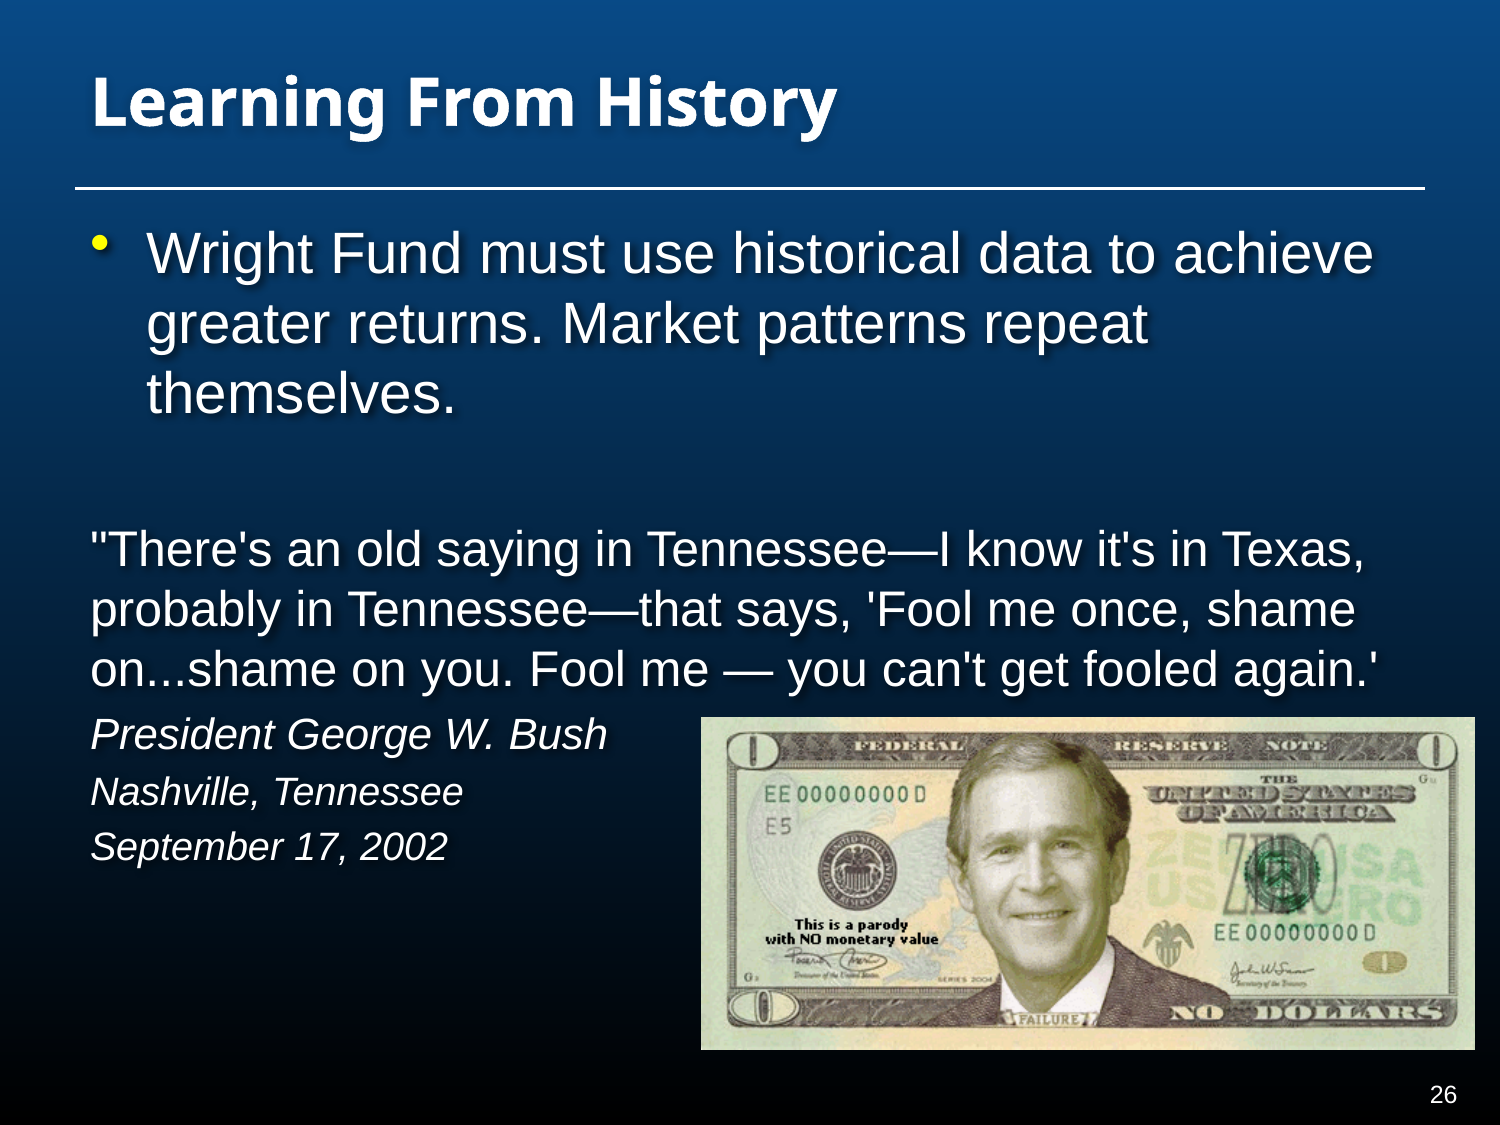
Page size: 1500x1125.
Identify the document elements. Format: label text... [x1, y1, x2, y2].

picture [0, 0, 1500, 1125]
list Wright Fund must use historical data to achieve greater returns. Market patterns repeat themselves. "There's an old saying in Tennessee—I know it's in Texas, probably in Tennessee—that says, 'Fool me once, shame on...shame on you. Fool me — you can't get fooled again.' President George W. Bush Nashville, Tennessee September 17, 2002 [74, 207, 1426, 1026]
title Learning From History [74, 11, 1426, 187]
slide_number 25 [1387, 1070, 1500, 1122]
